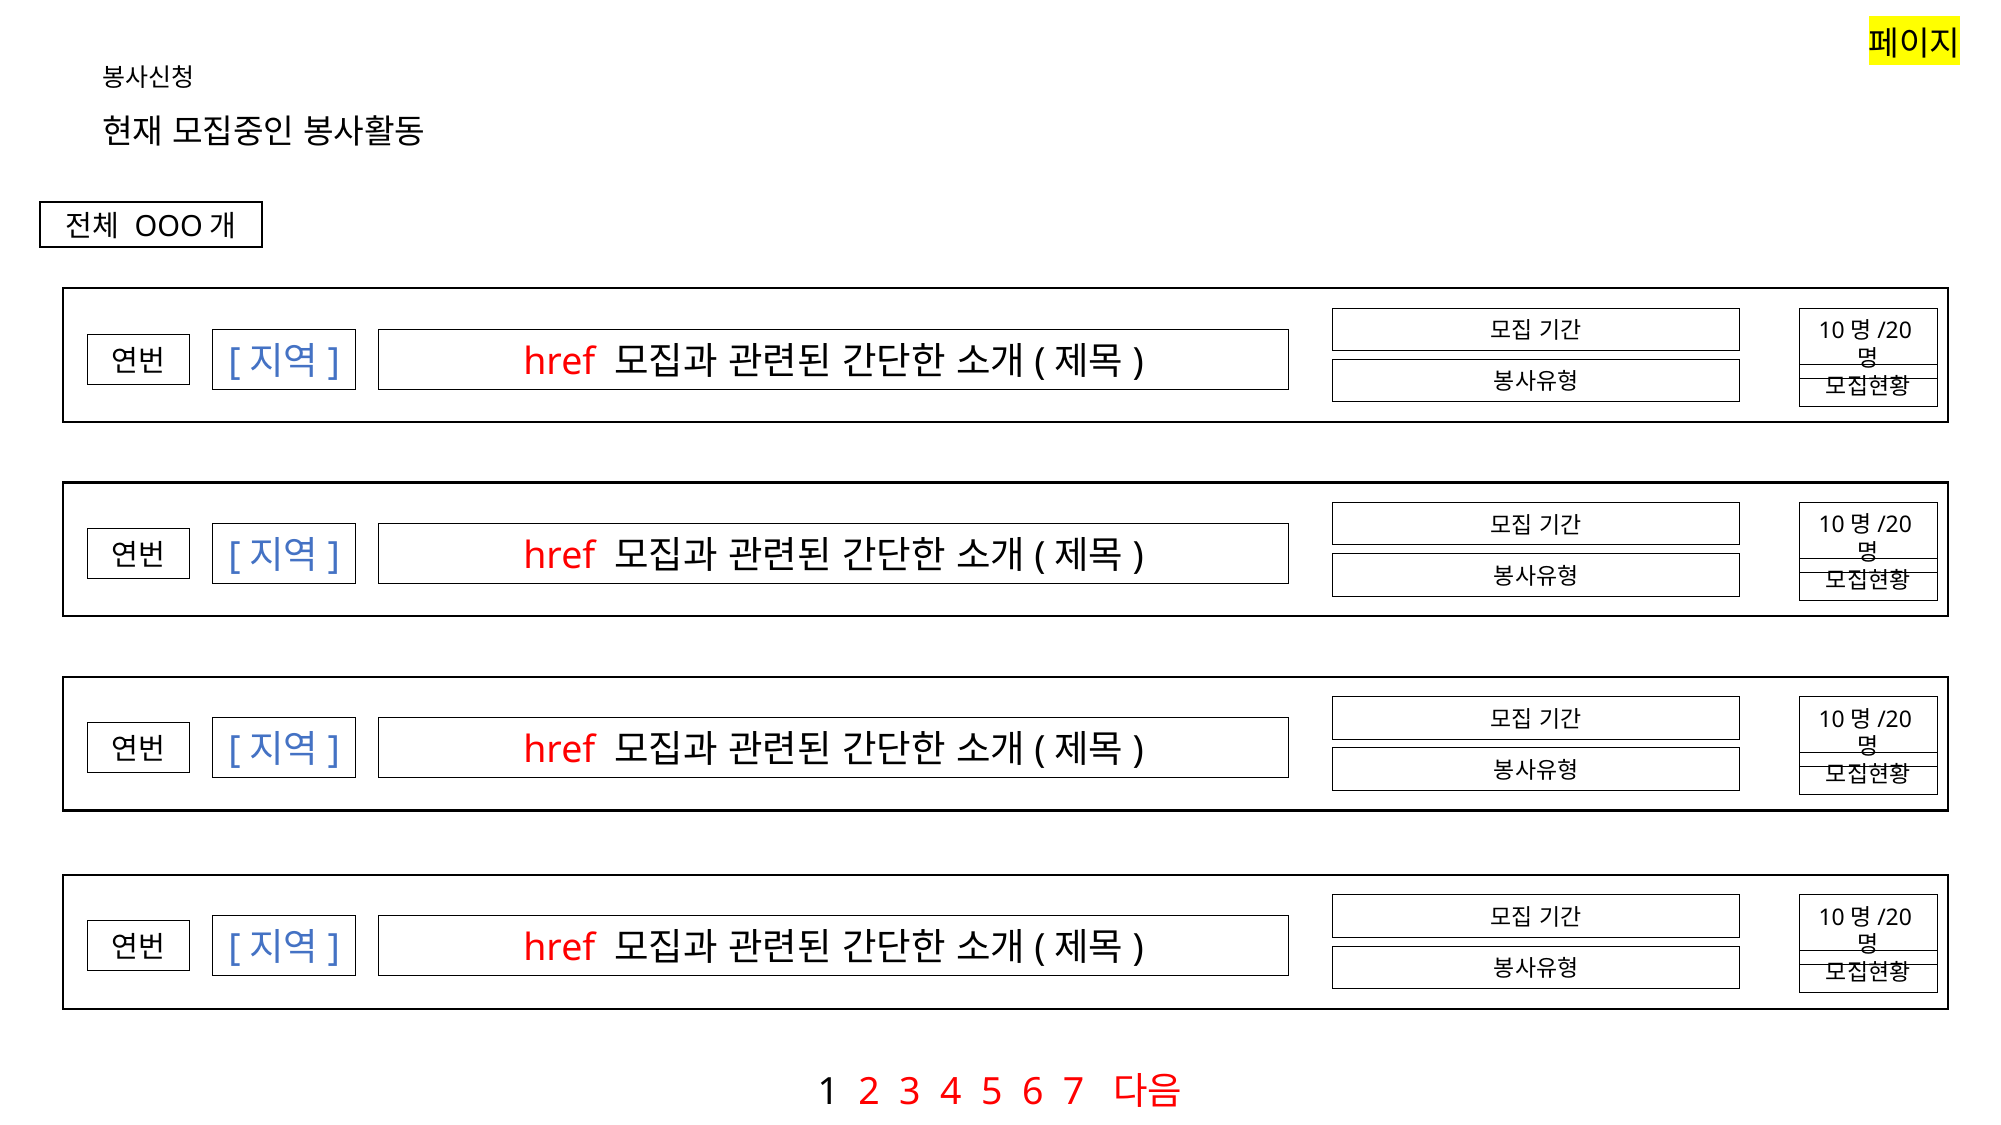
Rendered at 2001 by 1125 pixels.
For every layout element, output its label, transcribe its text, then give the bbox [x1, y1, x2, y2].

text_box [62, 288, 1949, 423]
text_box 1 2 3 4 5 6 7 다음 [710, 1067, 1289, 1112]
text_box 페이지 [1844, 14, 1986, 70]
text_box 전체 OOO개 [39, 201, 263, 248]
text_box 현재 모집중인 봉사활동 [87, 102, 781, 158]
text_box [62, 874, 1949, 1009]
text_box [62, 676, 1949, 811]
text_box 봉사신청 [87, 54, 340, 100]
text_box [62, 482, 1949, 617]
